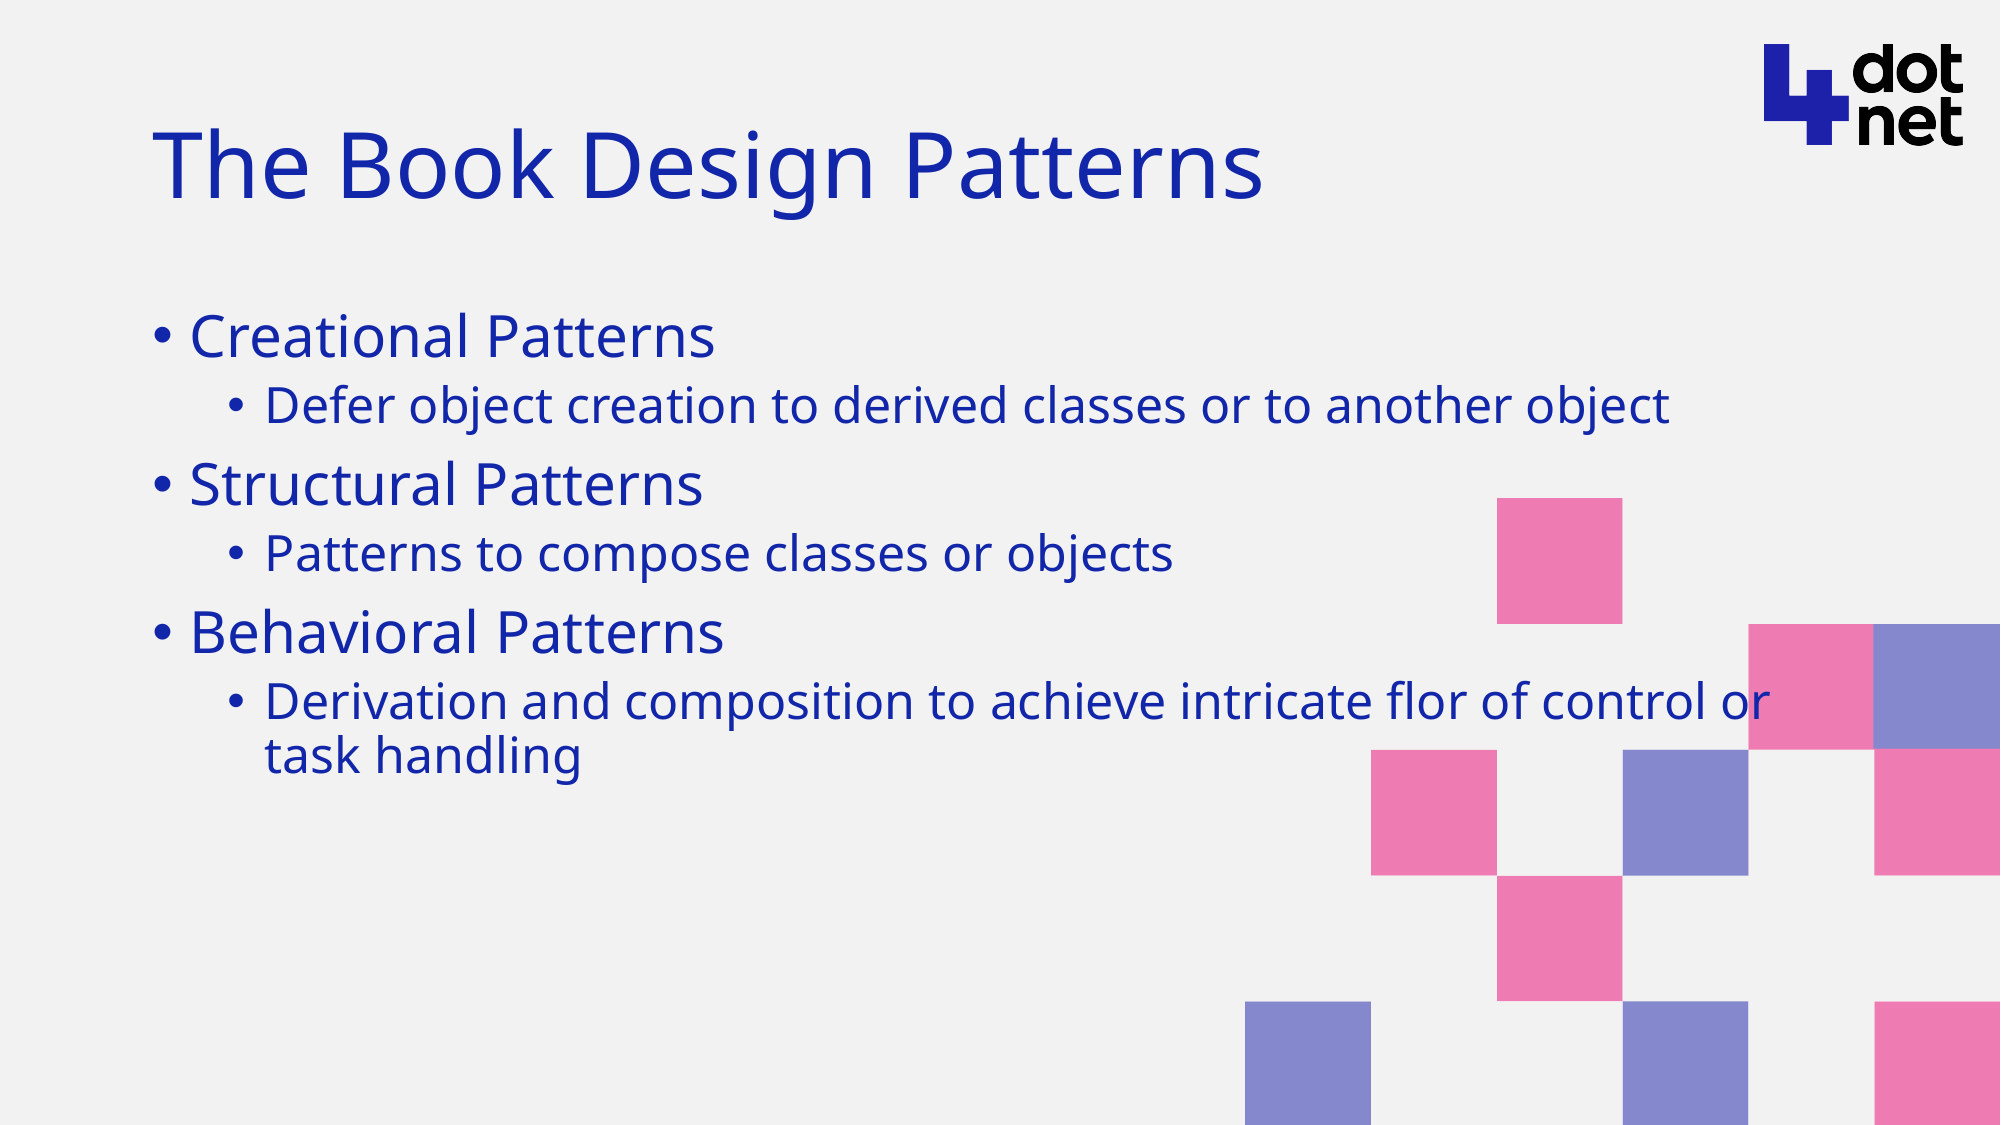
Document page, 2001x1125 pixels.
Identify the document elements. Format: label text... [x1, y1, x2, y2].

title The Book Design Patterns [137, 59, 1863, 278]
list Creational Patterns Defer object creation to derived classes or to another object Structural Patterns Patterns to compose classes or objects Behavioral Patterns Derivation and composition to achieve intricate flor of control or task handling [137, 299, 1863, 1014]
picture [1764, 44, 1963, 146]
